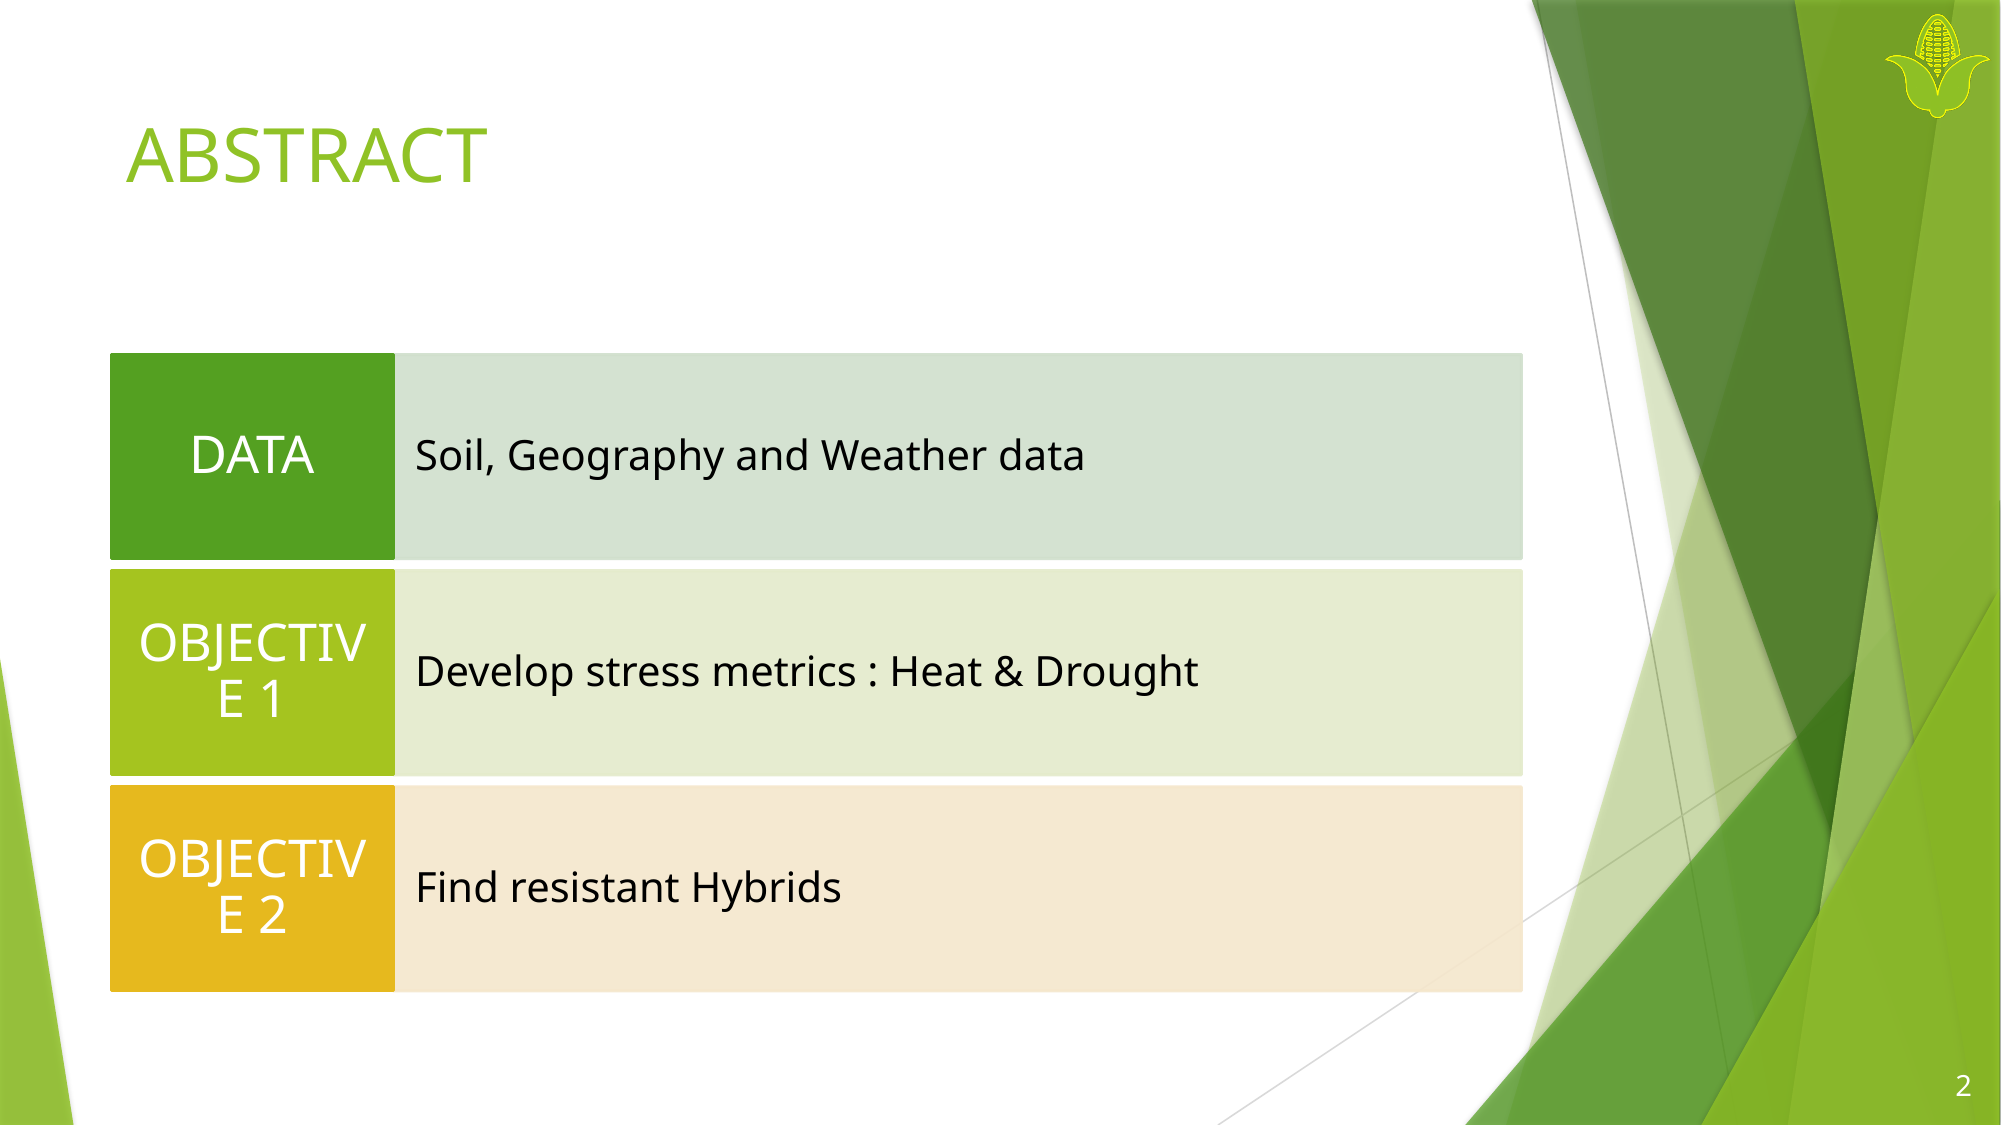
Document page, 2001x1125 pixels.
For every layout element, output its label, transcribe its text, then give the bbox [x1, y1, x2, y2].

picture [1874, 4, 2000, 131]
slide_number 2 [1875, 1057, 1988, 1118]
title ABSTRACT [111, 99, 1522, 317]
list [110, 353, 1522, 992]
